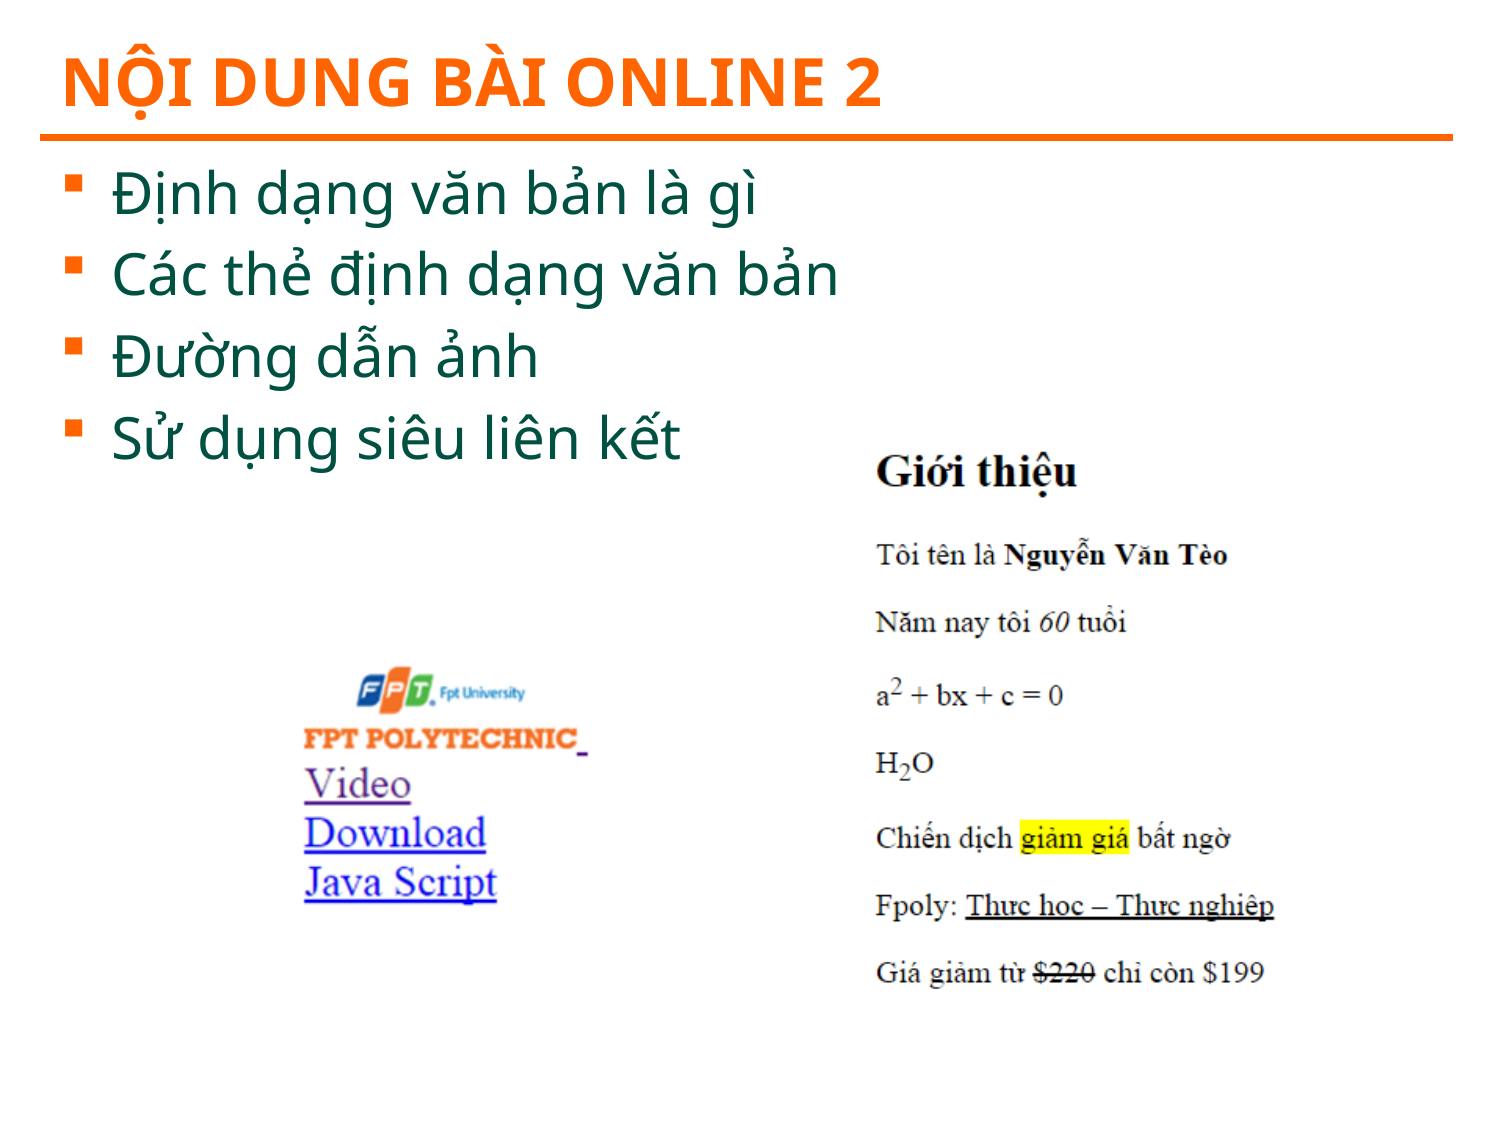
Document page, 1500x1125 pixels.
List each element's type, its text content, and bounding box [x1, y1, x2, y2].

title Nội dung bài online 2 [40, 29, 1454, 130]
list Định dạng văn bản là gì Các thẻ định dạng văn bản Đường dẫn ảnh Sử dụng siêu liên kết [40, 145, 1454, 563]
picture [862, 424, 1305, 1001]
picture [287, 649, 604, 926]
